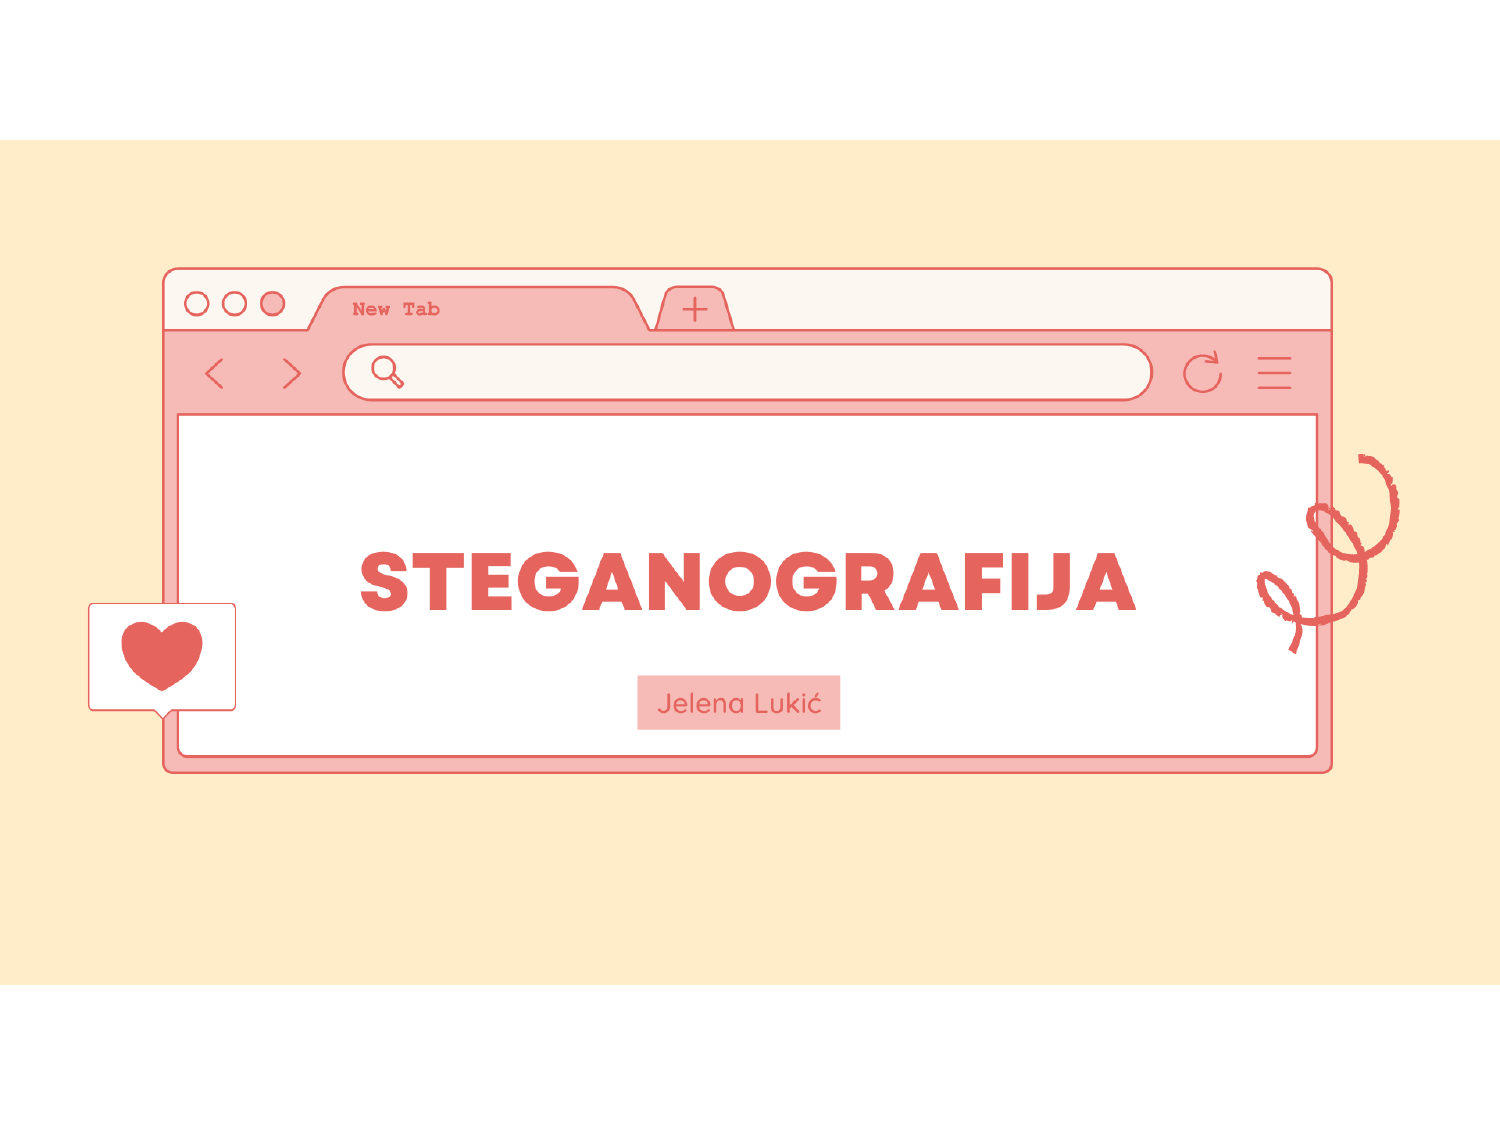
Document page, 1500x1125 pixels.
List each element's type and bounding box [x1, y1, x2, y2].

picture [0, 140, 1500, 985]
